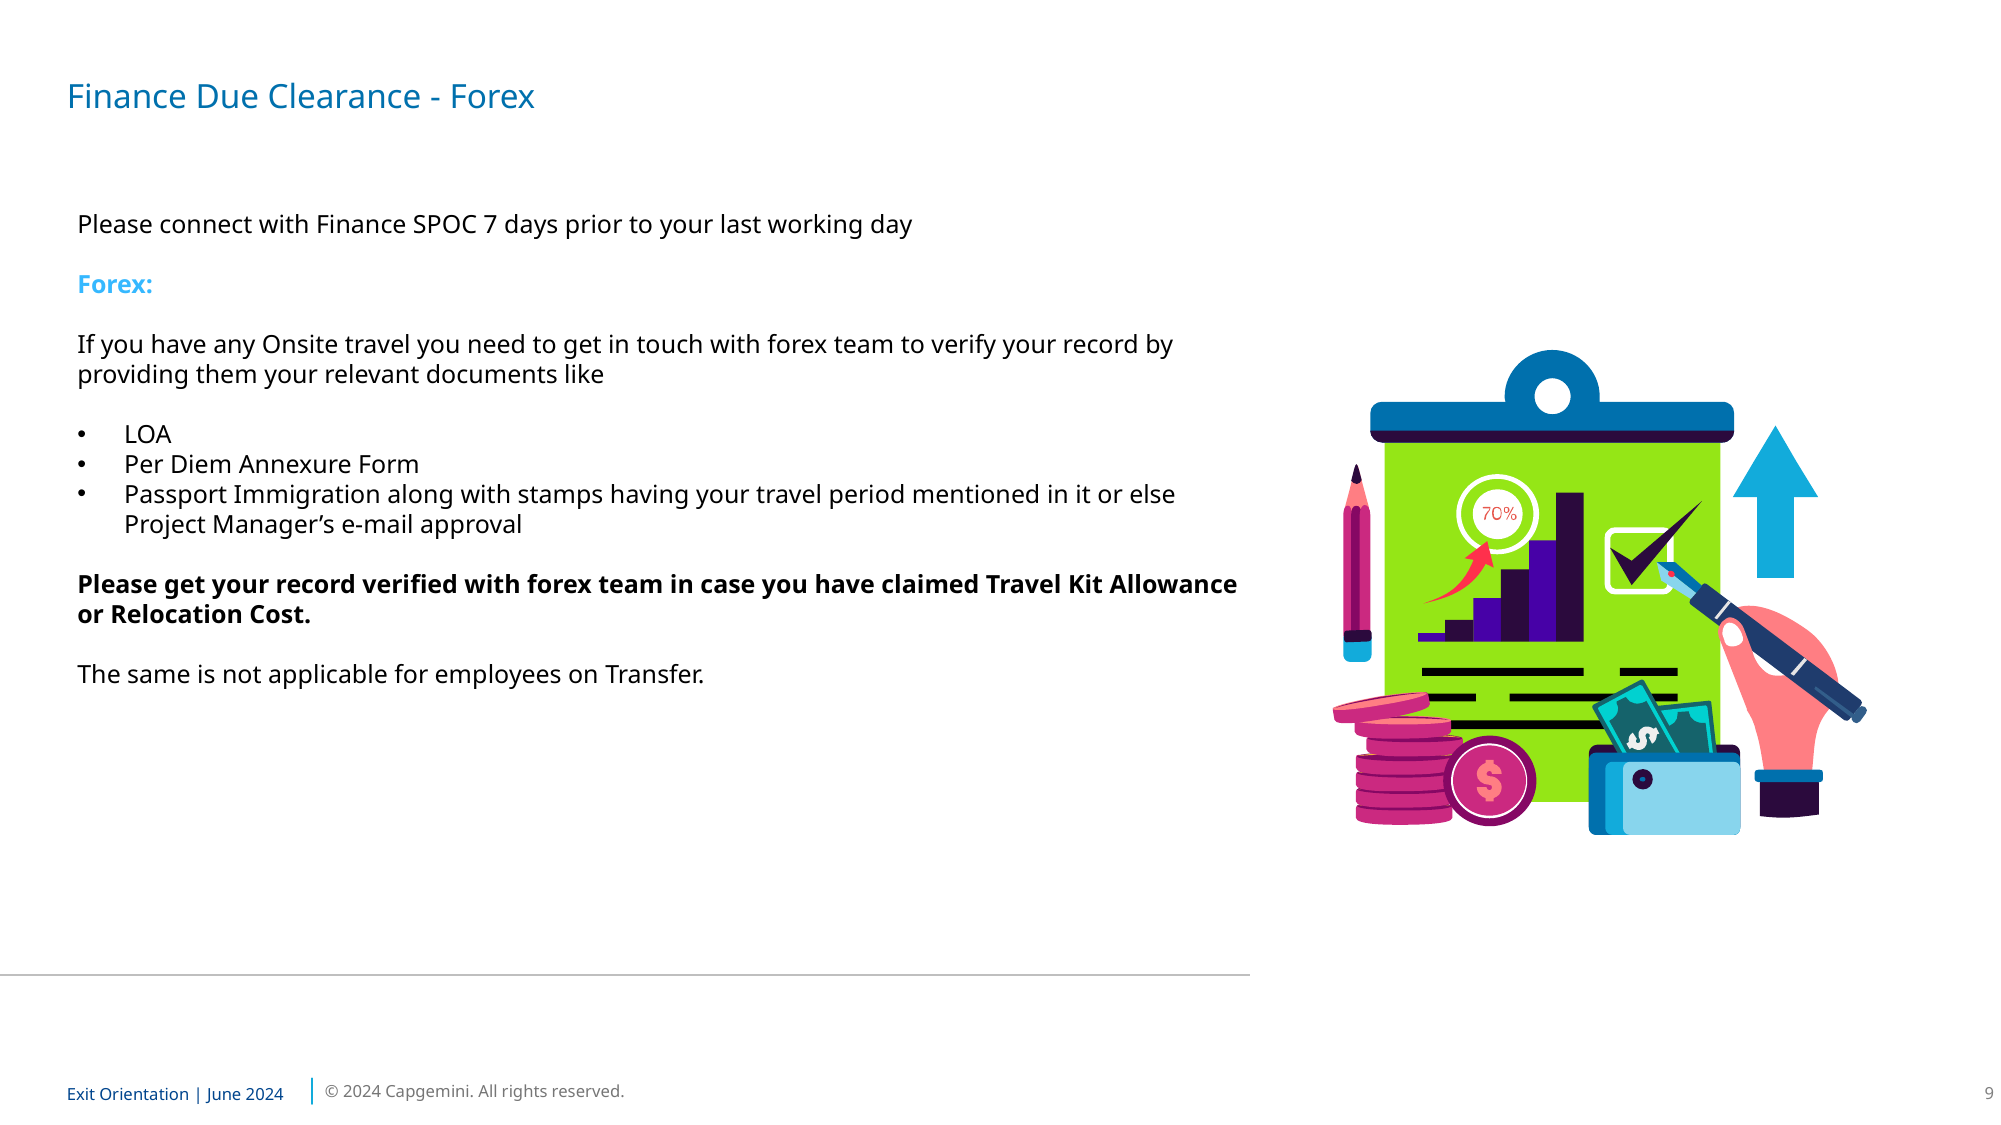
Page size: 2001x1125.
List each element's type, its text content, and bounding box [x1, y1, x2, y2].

text_box Please connect with Finance SPOC 7 days prior to your last working day Forex: If you have any Onsite travel you need to get in touch with forex team to verify your record by providing them your relevant documents like LOA Per Diem Annexure Form Passport Immigration along with stamps having your travel period mentioned in it or else Project Manager’s e-mail approval Please get your record verified with forex team in case you have claimed Travel Kit Allowance or Relocation Cost. The same is not applicable for employees on Transfer. [62, 208, 1243, 925]
title Finance Due Clearance - Forex [66, 52, 1863, 195]
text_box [1332, 349, 1868, 835]
